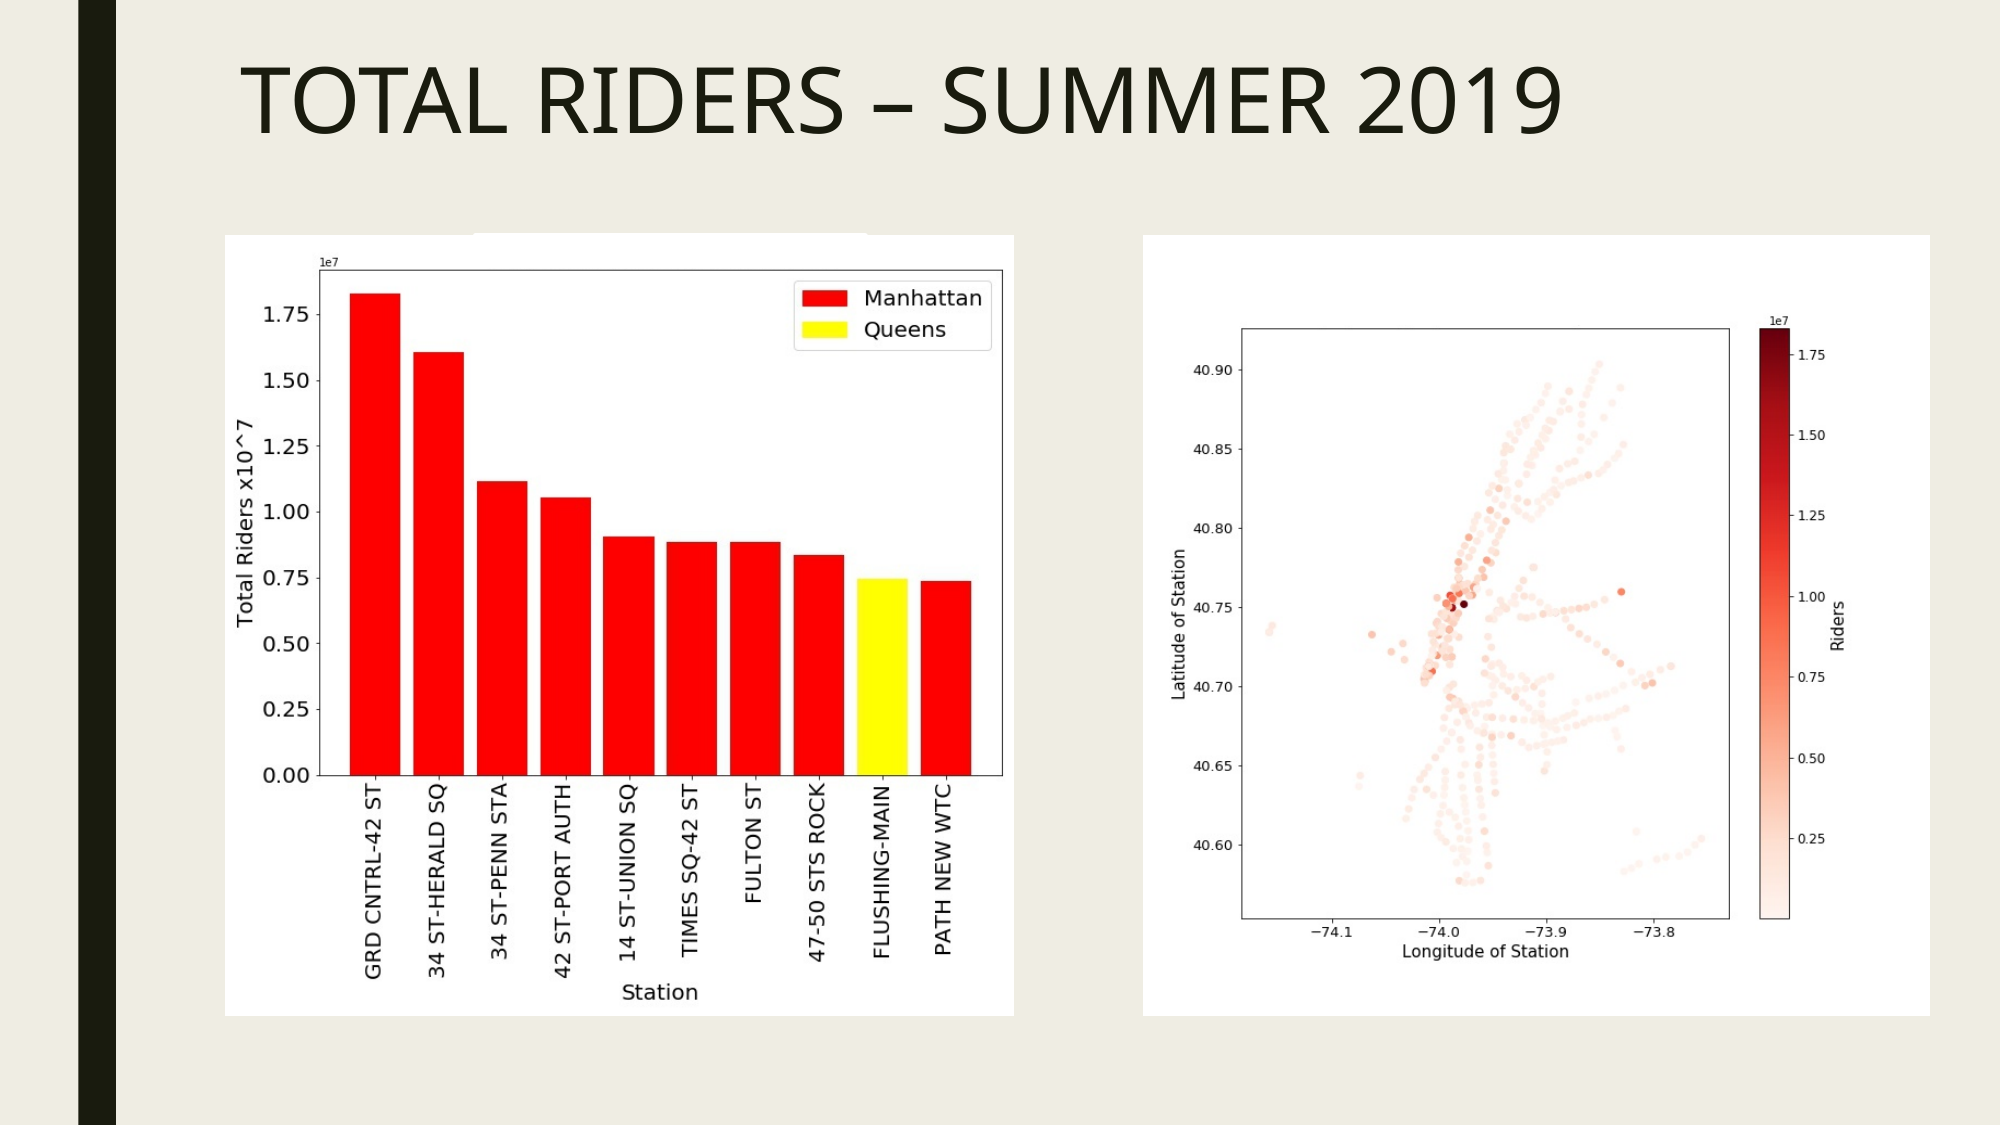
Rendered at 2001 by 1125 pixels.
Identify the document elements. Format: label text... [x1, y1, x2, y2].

title TOTAL RIDERS – SUMMER 2019 [225, 47, 1801, 171]
picture [1143, 235, 1930, 1016]
picture [224, 235, 1014, 1016]
